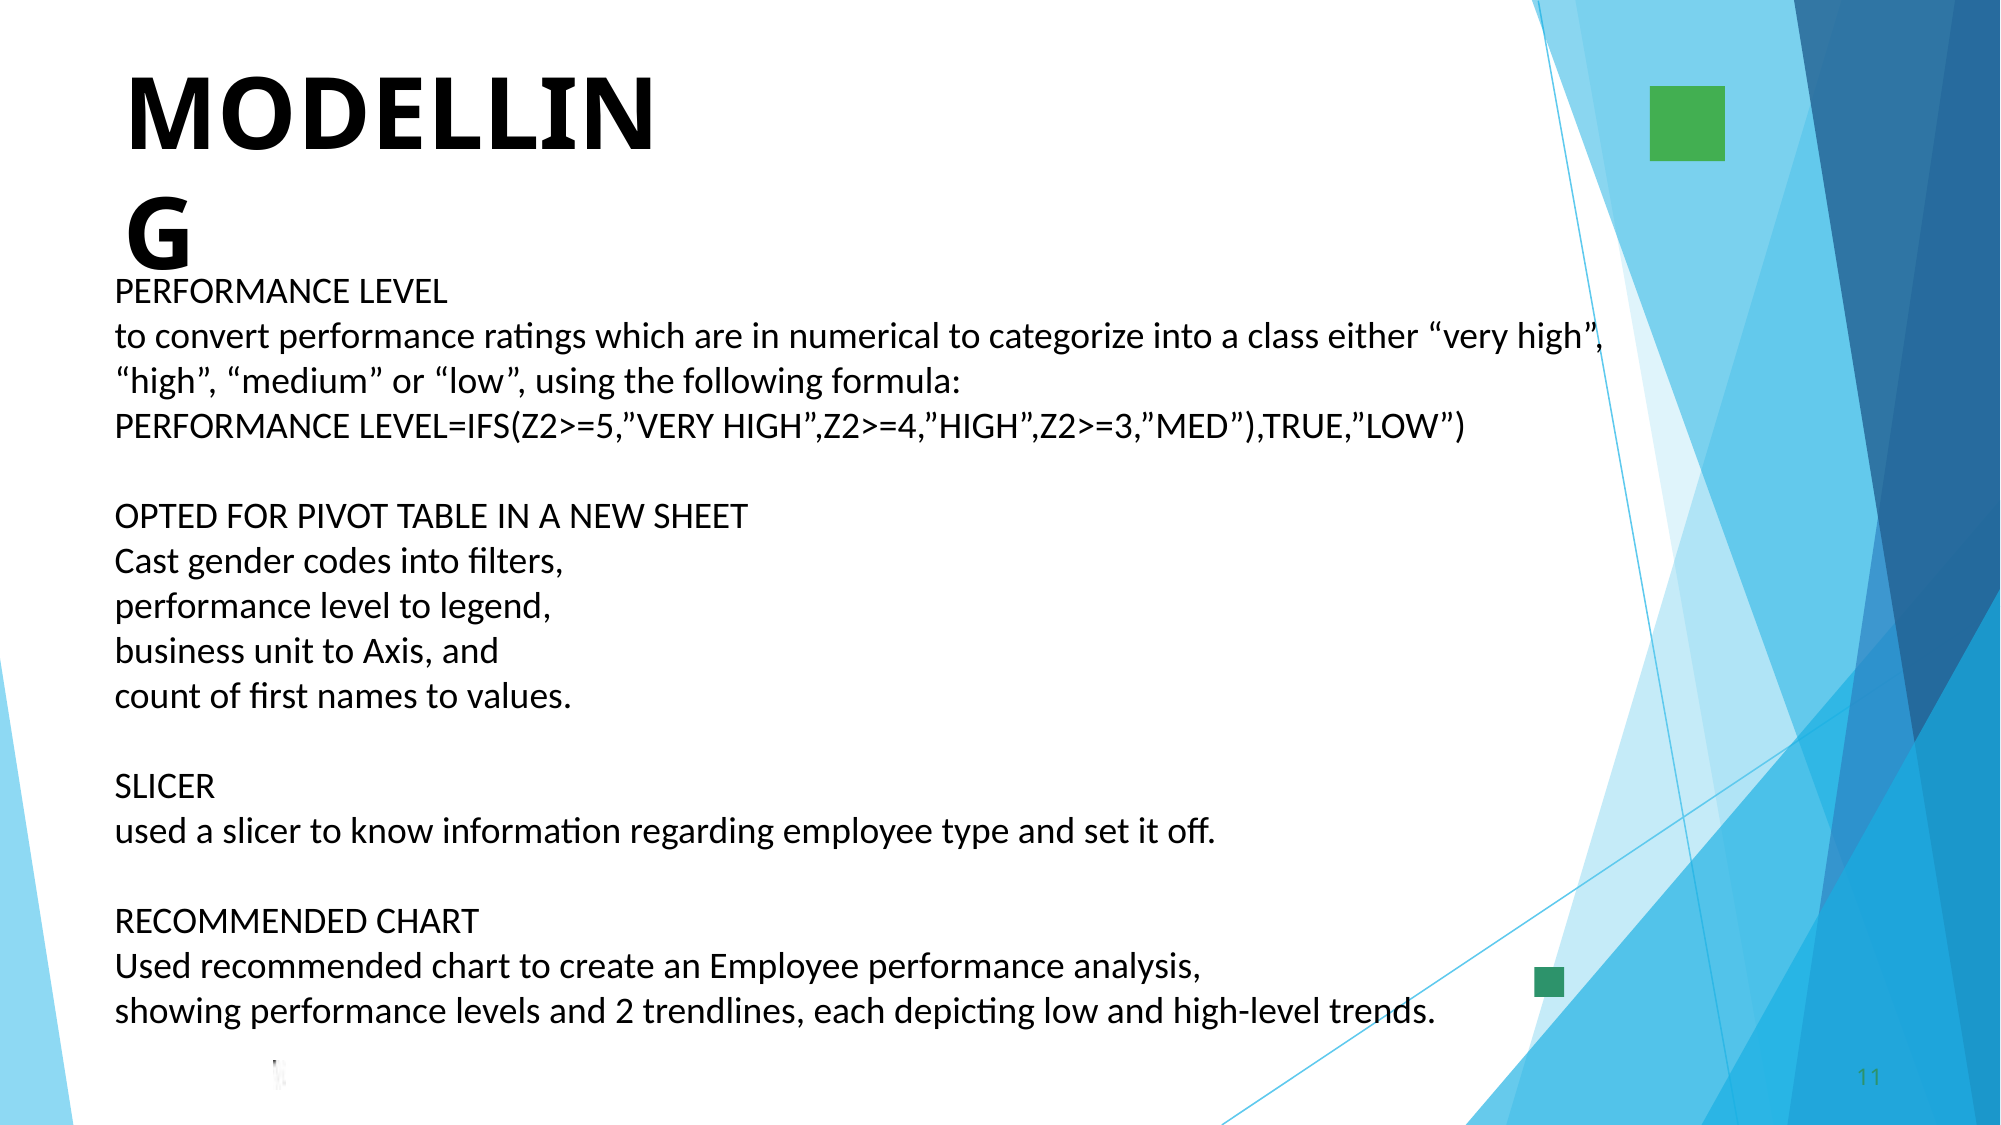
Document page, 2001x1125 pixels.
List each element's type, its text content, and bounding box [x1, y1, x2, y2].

text_box 11 [1849, 1061, 1888, 1095]
text_box [1649, 86, 1725, 162]
text_box MODELLING [121, 47, 664, 214]
text_box PERFORMANCE LEVEL to convert performance ratings which are in numerical to categorize into a class either “very high”, “high”, “medium” or “low”, using the following formula: PERFORMANCE LEVEL=IFS(Z2>=5,”VERY HIGH”,Z2>=4,”HIGH”,Z2>=3,”MED”),TRUE,”LOW”) OPTED FOR PIVOT TABLE IN A NEW SHEET Cast gender codes into filters, performance level to legend, business unit to Axis, and count of first names to values. SLICER used a slicer to know information regarding employee type and set it off. RECOMMENDED CHART Used recommended chart to create an Employee performance analysis, showing performance levels and 2 trendlines, each depicting low and high-level trends. [99, 214, 1688, 1039]
picture [273, 1060, 287, 1091]
